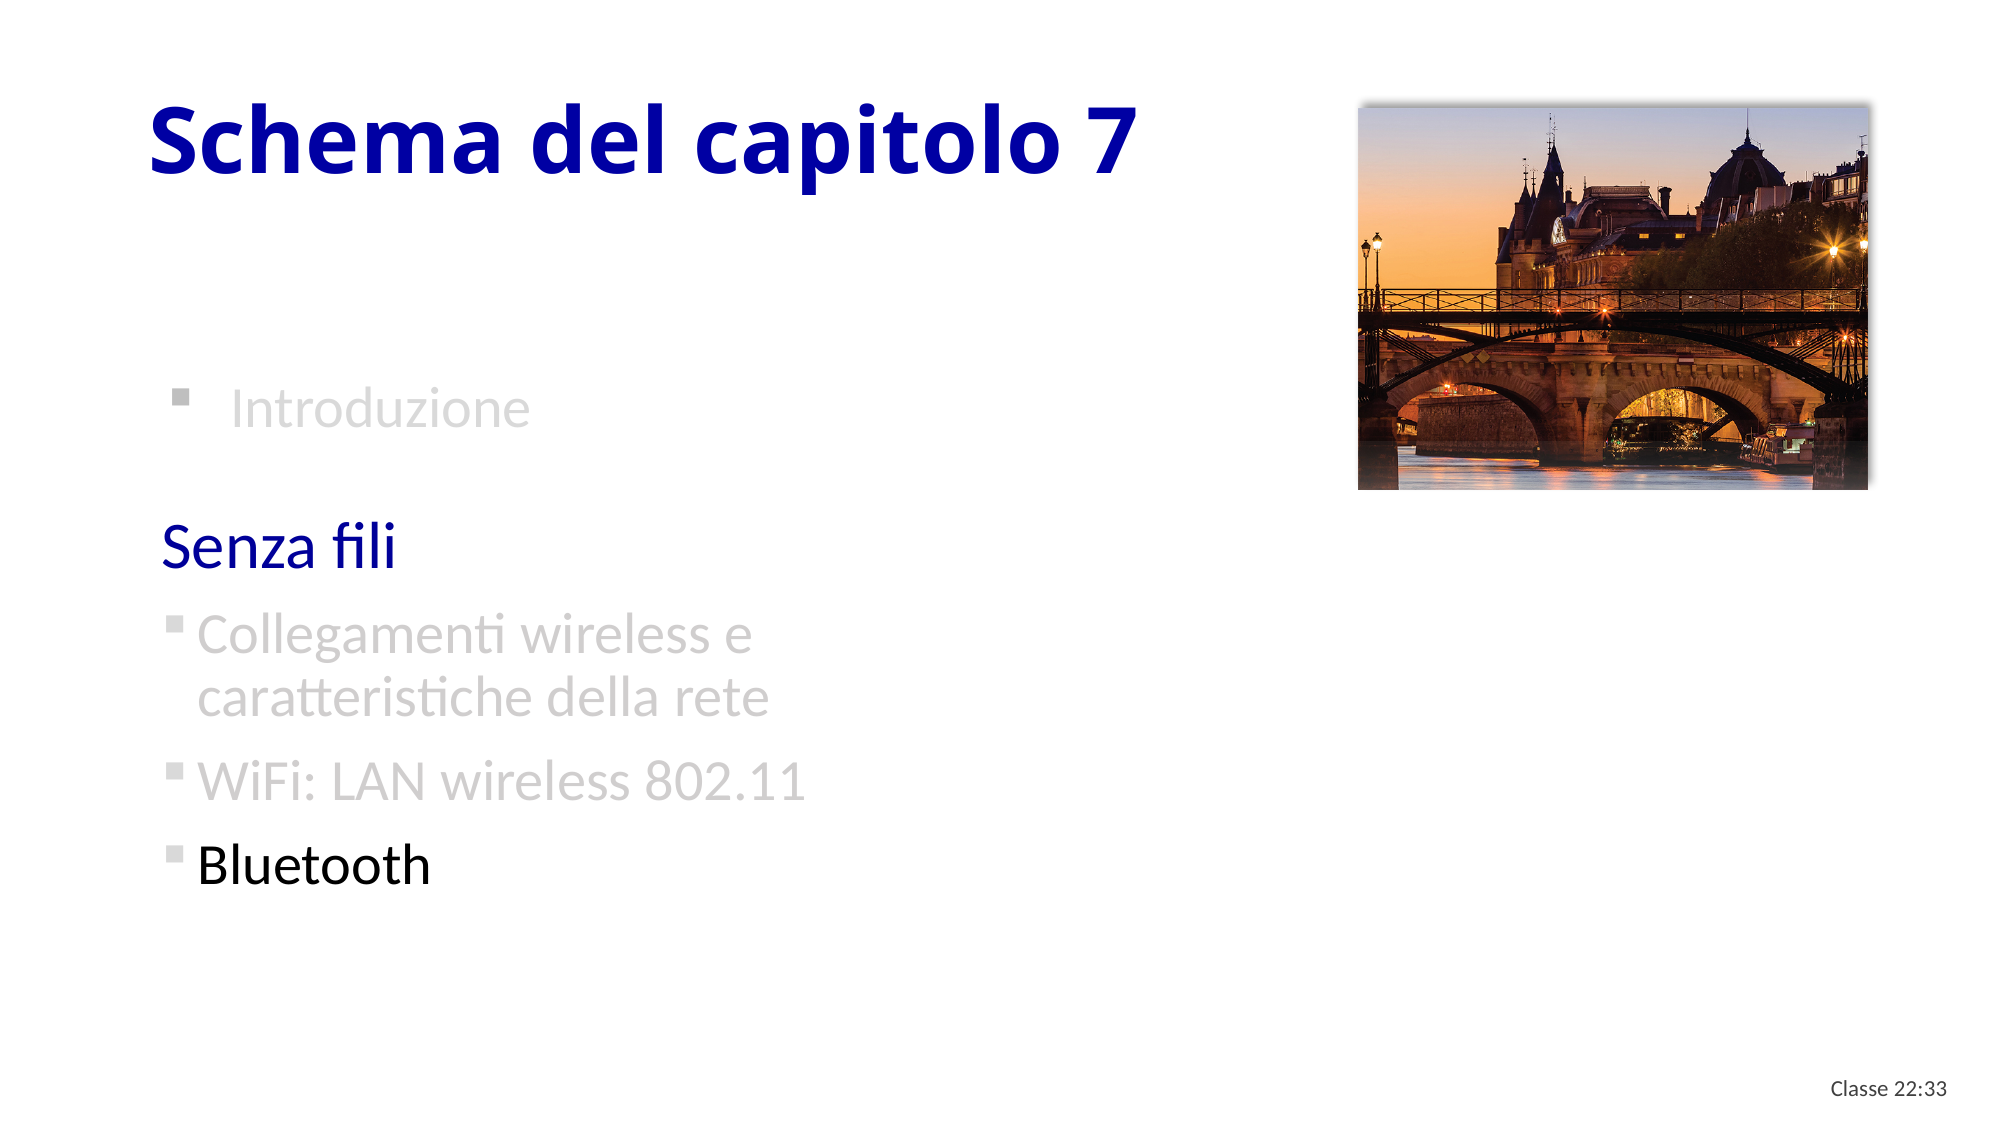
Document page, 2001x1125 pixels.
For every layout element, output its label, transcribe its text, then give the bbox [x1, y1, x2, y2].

text_box Introduzione [150, 369, 1065, 521]
text_box Senza fili Collegamenti wireless e caratteristiche della rete WiFi: LAN wireless 802.11 Bluetooth [124, 503, 917, 1071]
slide_number Classe 22: 32 [1512, 1056, 1963, 1117]
picture [1358, 108, 1868, 490]
title Schema del capitolo 7 [133, 70, 1859, 218]
